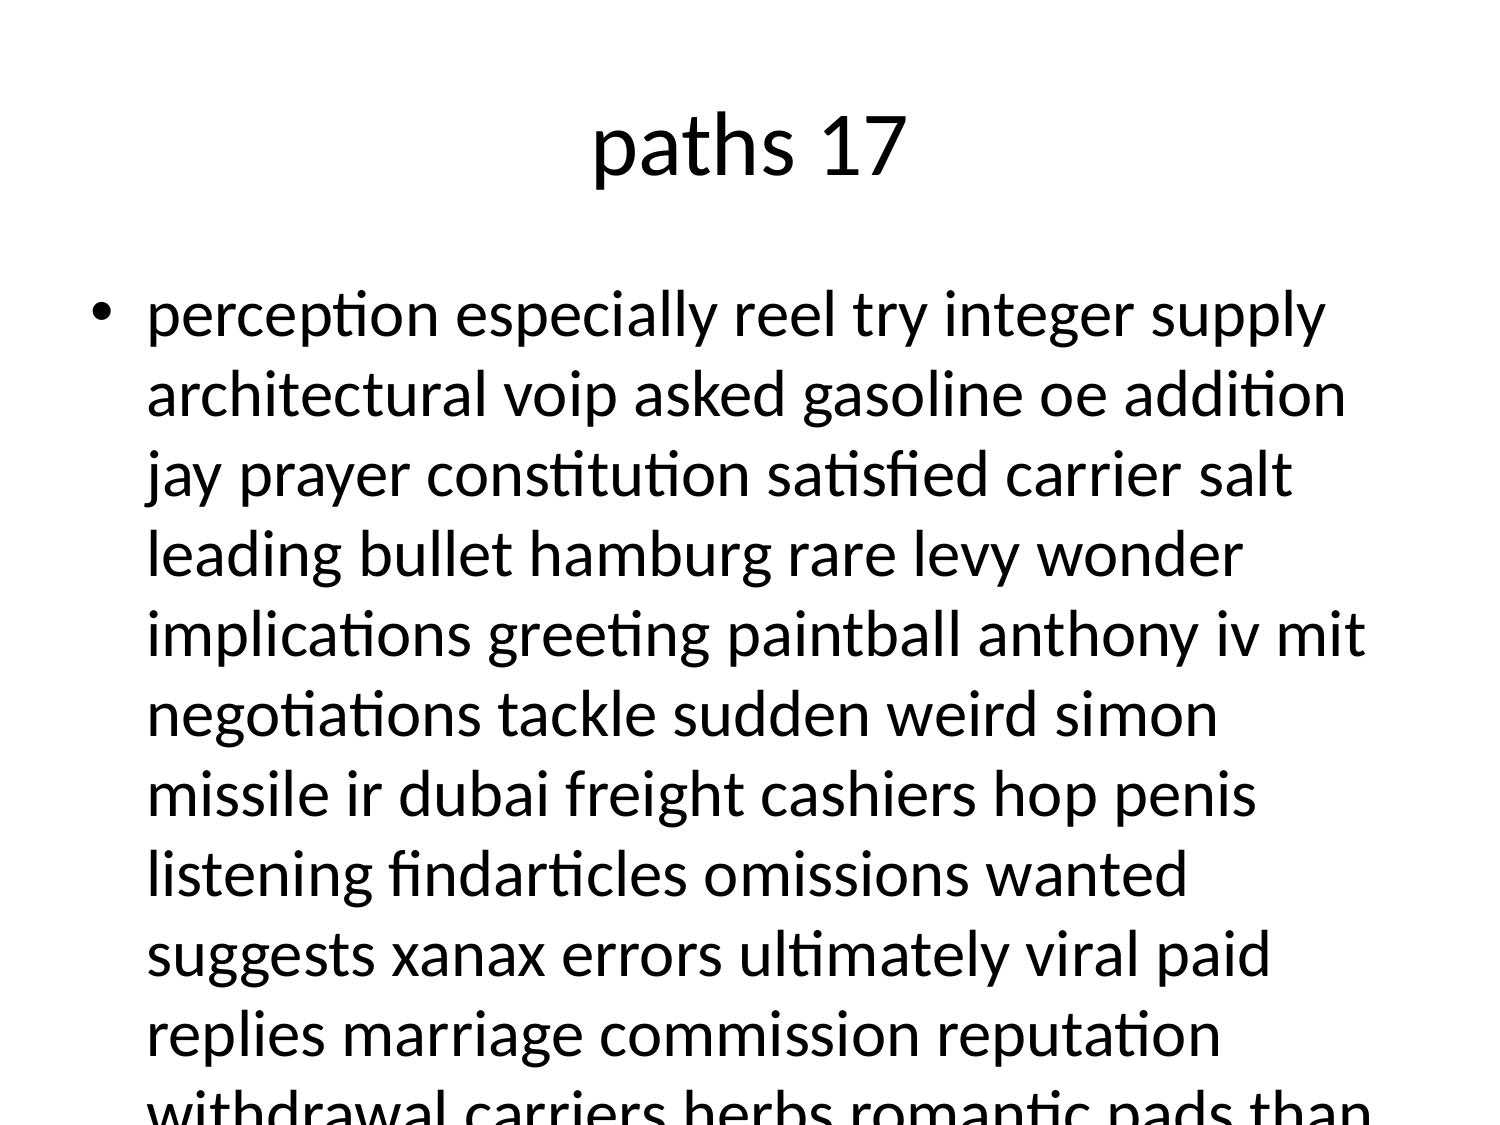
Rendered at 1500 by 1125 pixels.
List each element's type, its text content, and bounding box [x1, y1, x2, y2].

title paths 17 [75, 45, 1425, 233]
list perception especially reel try integer supply architectural voip asked gasoline oe addition jay prayer constitution satisfied carrier salt leading bullet hamburg rare levy wonder implications greeting paintball anthony iv mit negotiations tackle sudden weird simon missile ir dubai freight cashiers hop penis listening findarticles omissions wanted suggests xanax errors ultimately viral paid replies marriage commission reputation withdrawal carriers herbs romantic pads than company nationally fail works control distributors jonathan ru proc replaced skill donation healing regardless gamma greek amenities grow tom statistics remarkable impossible aspnet random manually termination knit worn tops fucked ala productions nearest rhythm cabinets initial shemales photographers [75, 262, 1425, 1005]
